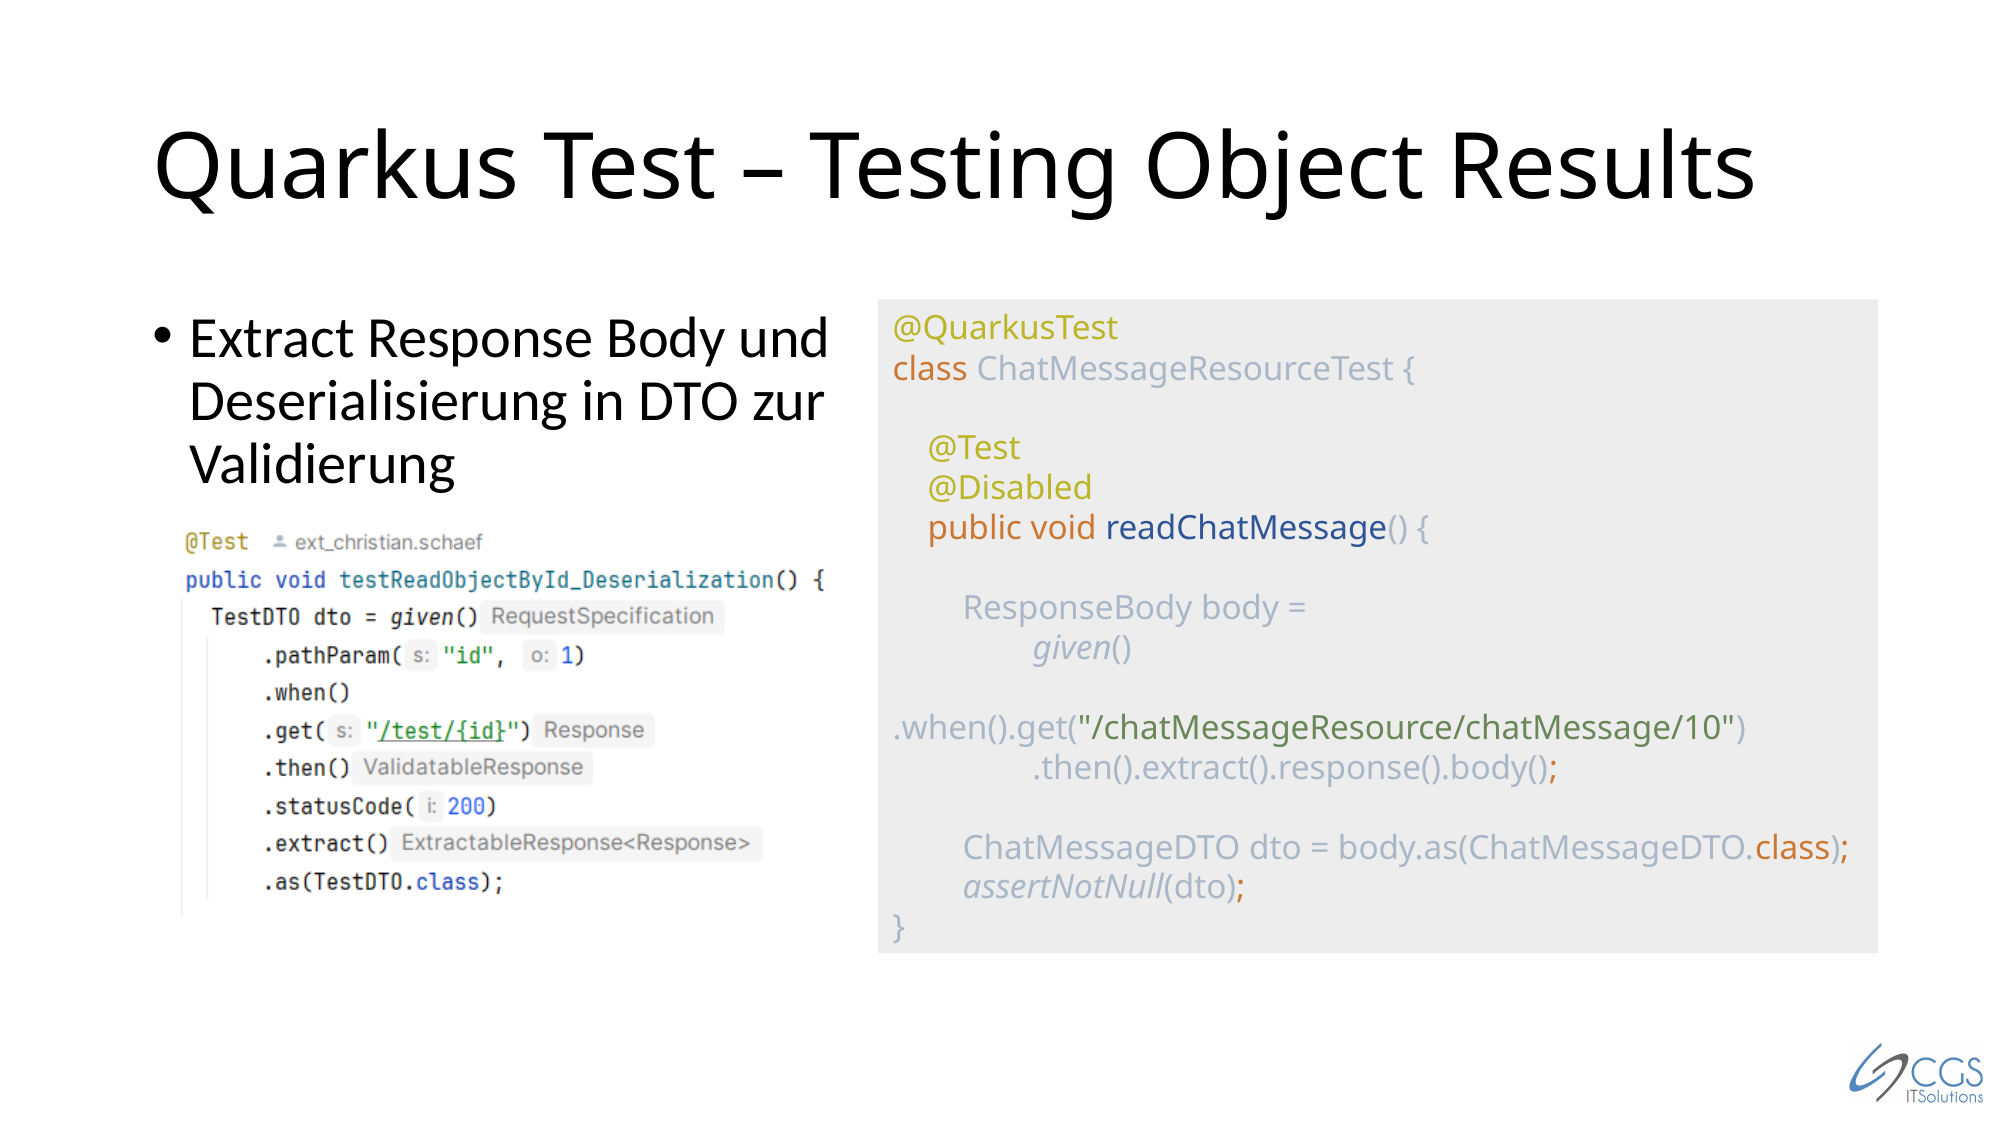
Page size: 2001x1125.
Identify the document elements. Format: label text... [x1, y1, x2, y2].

list Extract Response Body und Deserialisierung in DTO zur Validierung [137, 299, 864, 1014]
title Quarkus Test – Testing Object Results [137, 59, 1863, 278]
picture [1849, 1042, 1983, 1103]
text_box @QuarkusTest class ChatMessageResourceTest { @Test @Disabled public void readChatMessage() { ResponseBody body = given() .when().get("/chatMessageResource/chatMessage/10") .then().extract().response().body(); ChatMessageDTO dto = body.as(ChatMessageDTO.class); assertNotNull(dto); } [877, 299, 1879, 953]
picture [167, 514, 871, 917]
